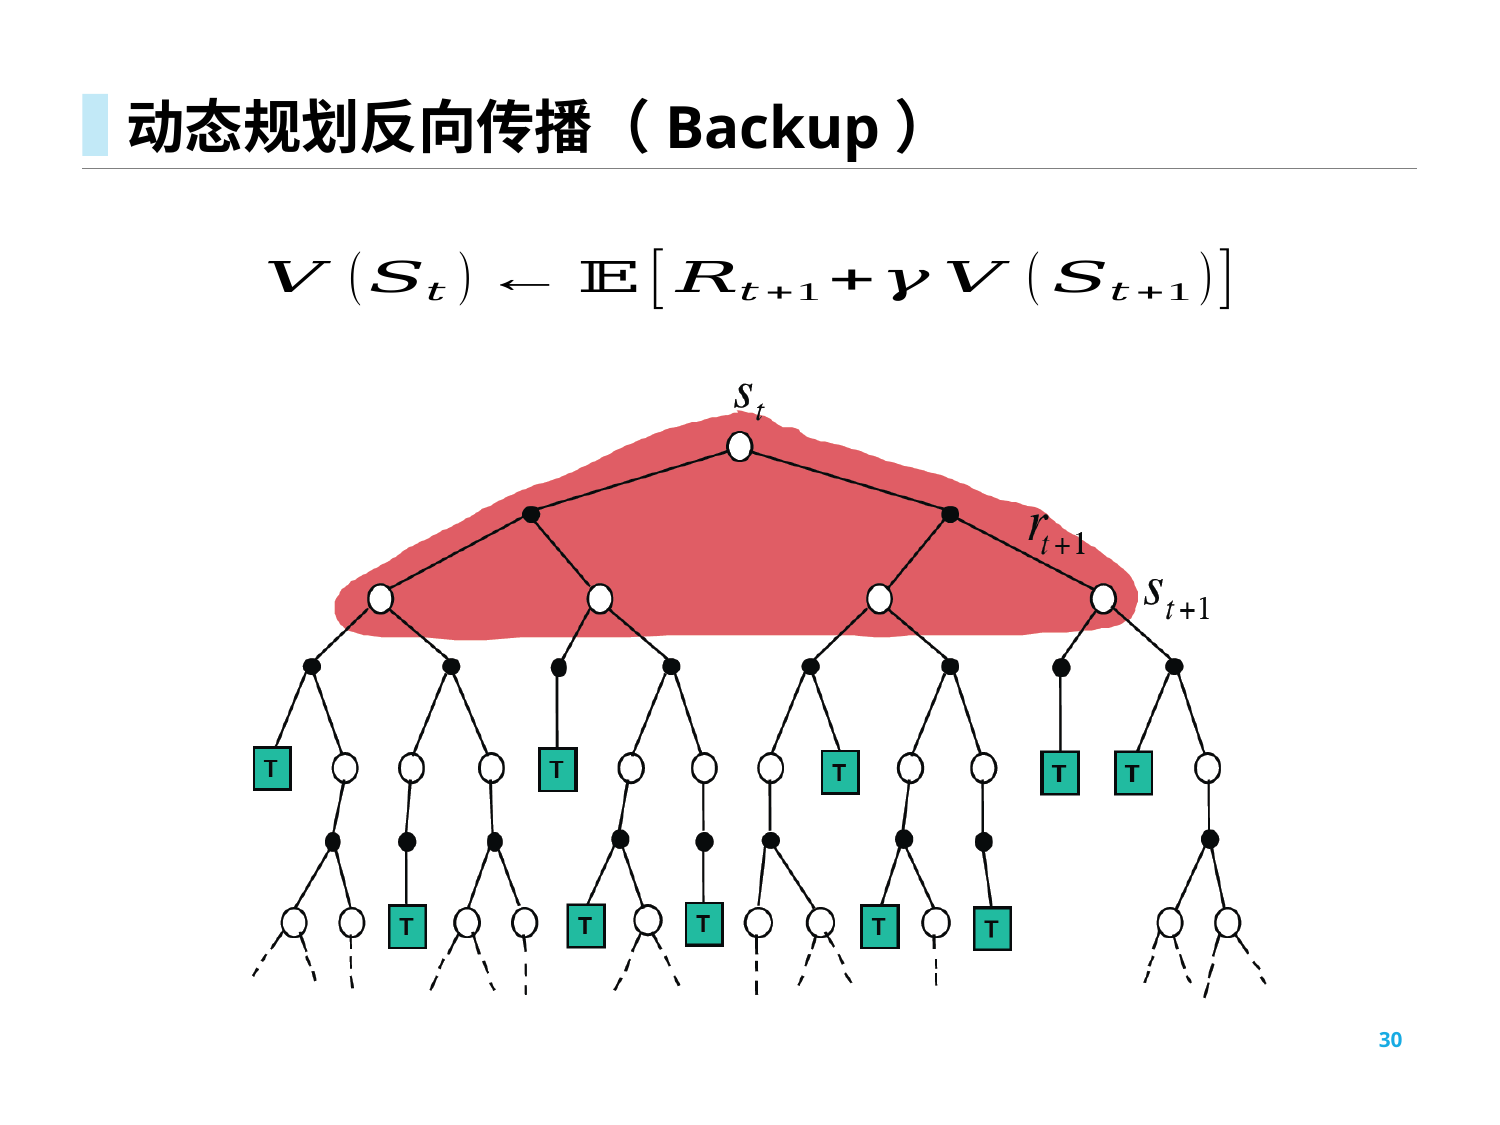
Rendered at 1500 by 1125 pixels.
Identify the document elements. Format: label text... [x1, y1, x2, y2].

title 动态规划反向传播（Backup） [111, 0, 1447, 169]
slide_number 30 [1059, 1023, 1418, 1058]
picture [220, 376, 1277, 1000]
